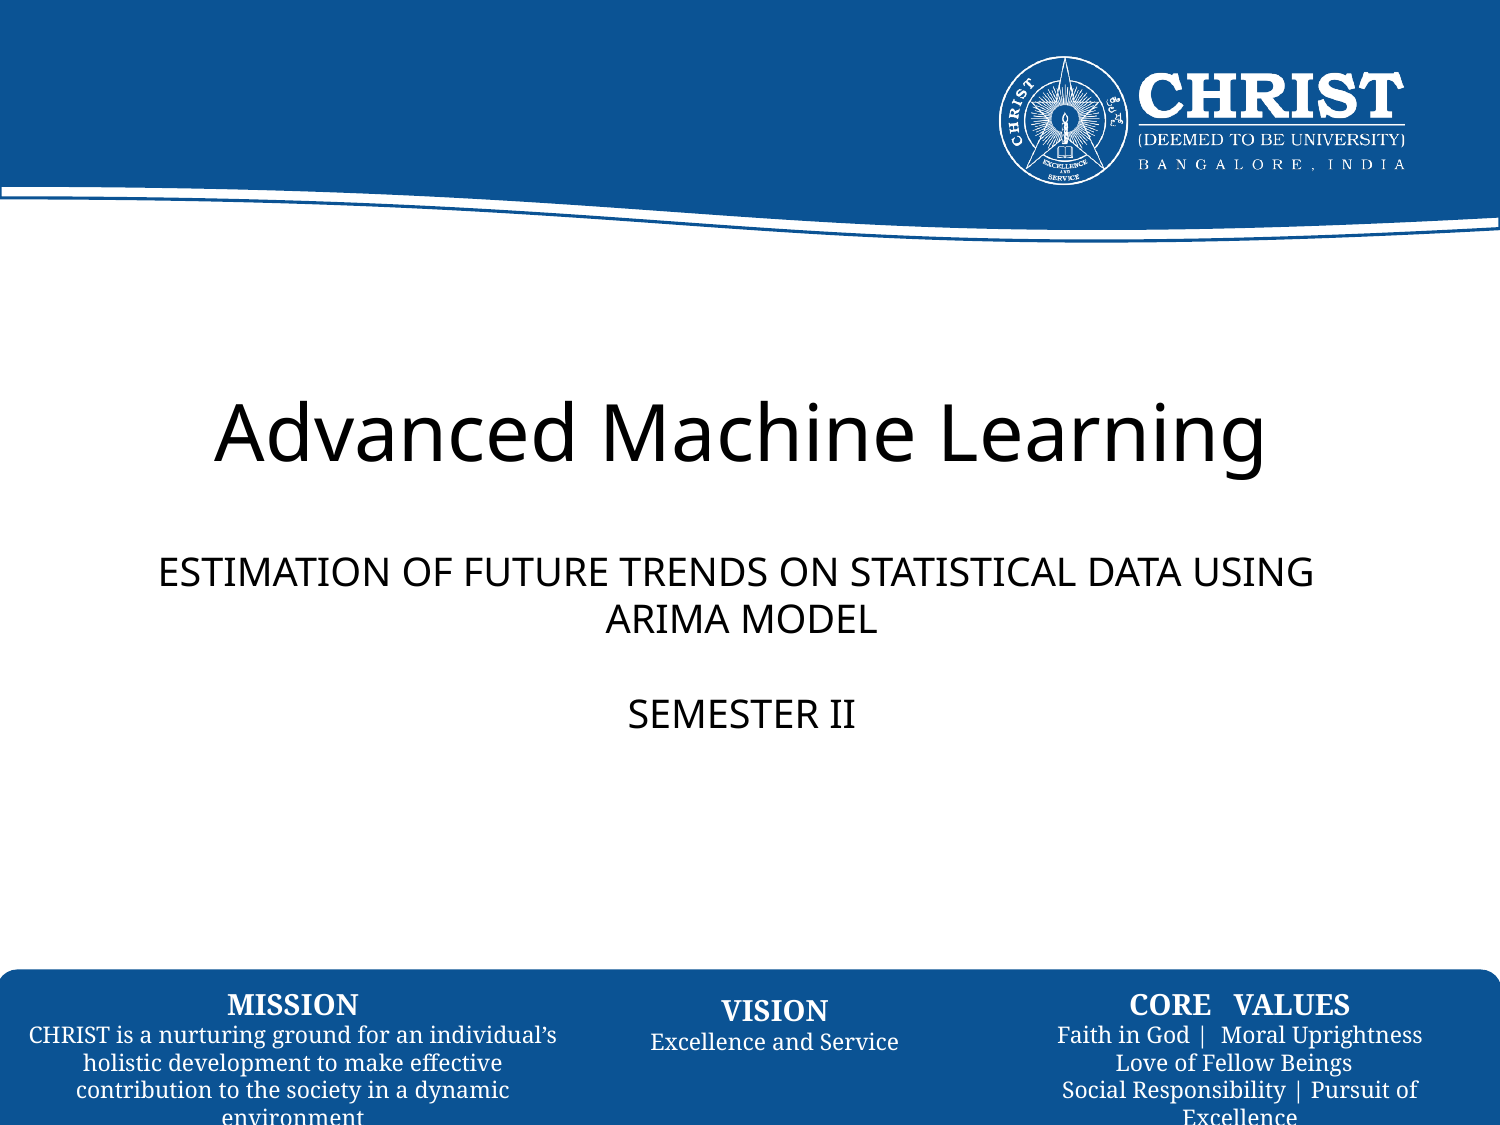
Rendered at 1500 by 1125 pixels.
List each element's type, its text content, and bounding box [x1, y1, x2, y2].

subtitle Advanced Machine Learning ESTIMATION OF FUTURE TRENDS ON STATISTICAL DATA USING ARIMA MODEL SEMESTER II [43, 366, 1441, 755]
picture [975, 38, 1429, 203]
